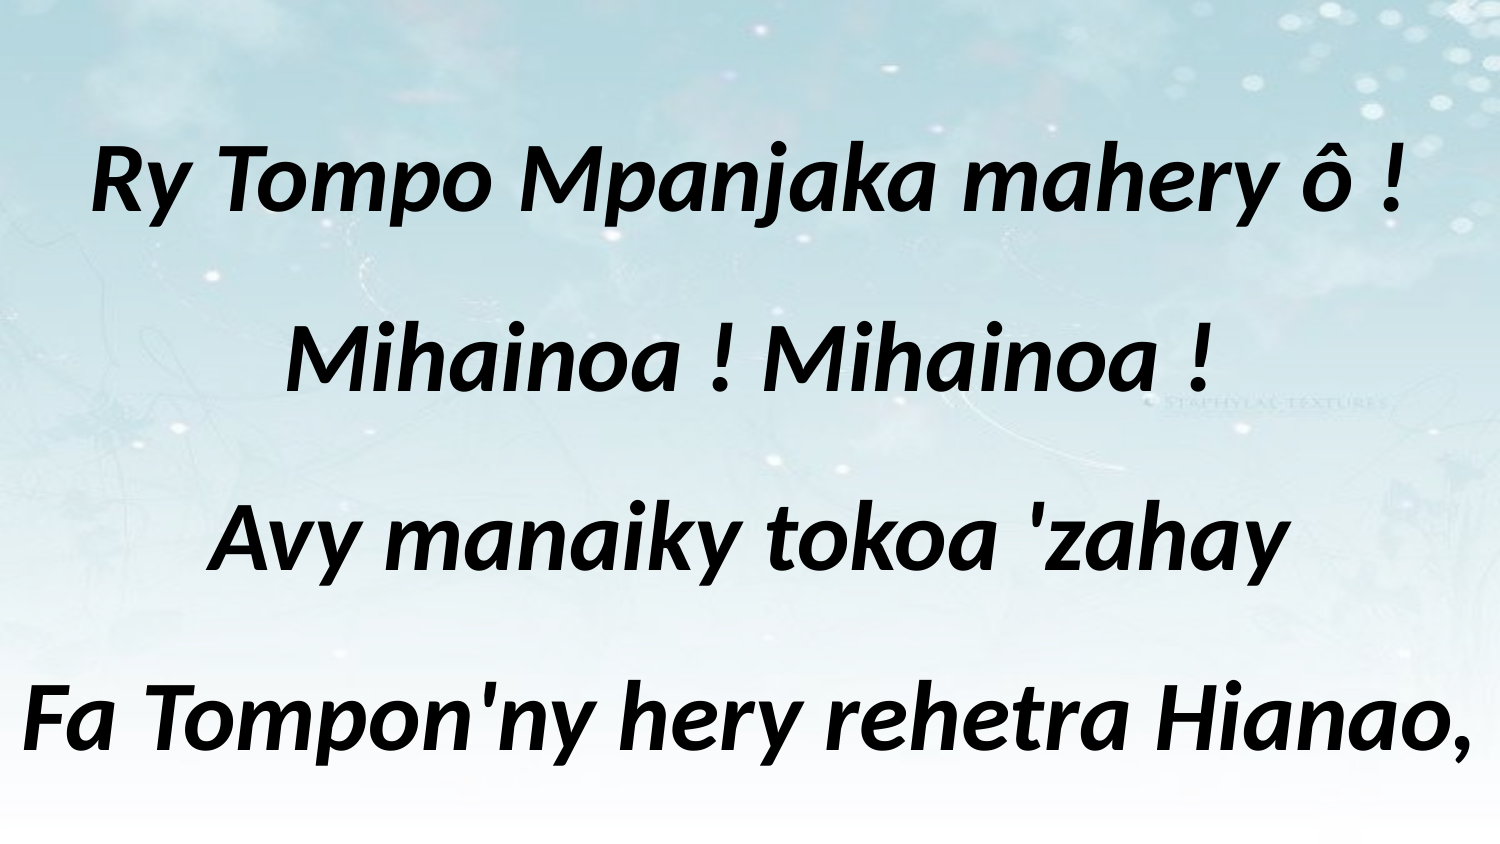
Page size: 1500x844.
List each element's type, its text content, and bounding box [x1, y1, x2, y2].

text_box Ry Tompo Mpanjaka mahery ô ! Mihainoa ! Mihainoa ! Avy manaiky tokoa 'zahay Fa Tompon'ny hery rehetra Hianao, [0, 43, 1500, 779]
